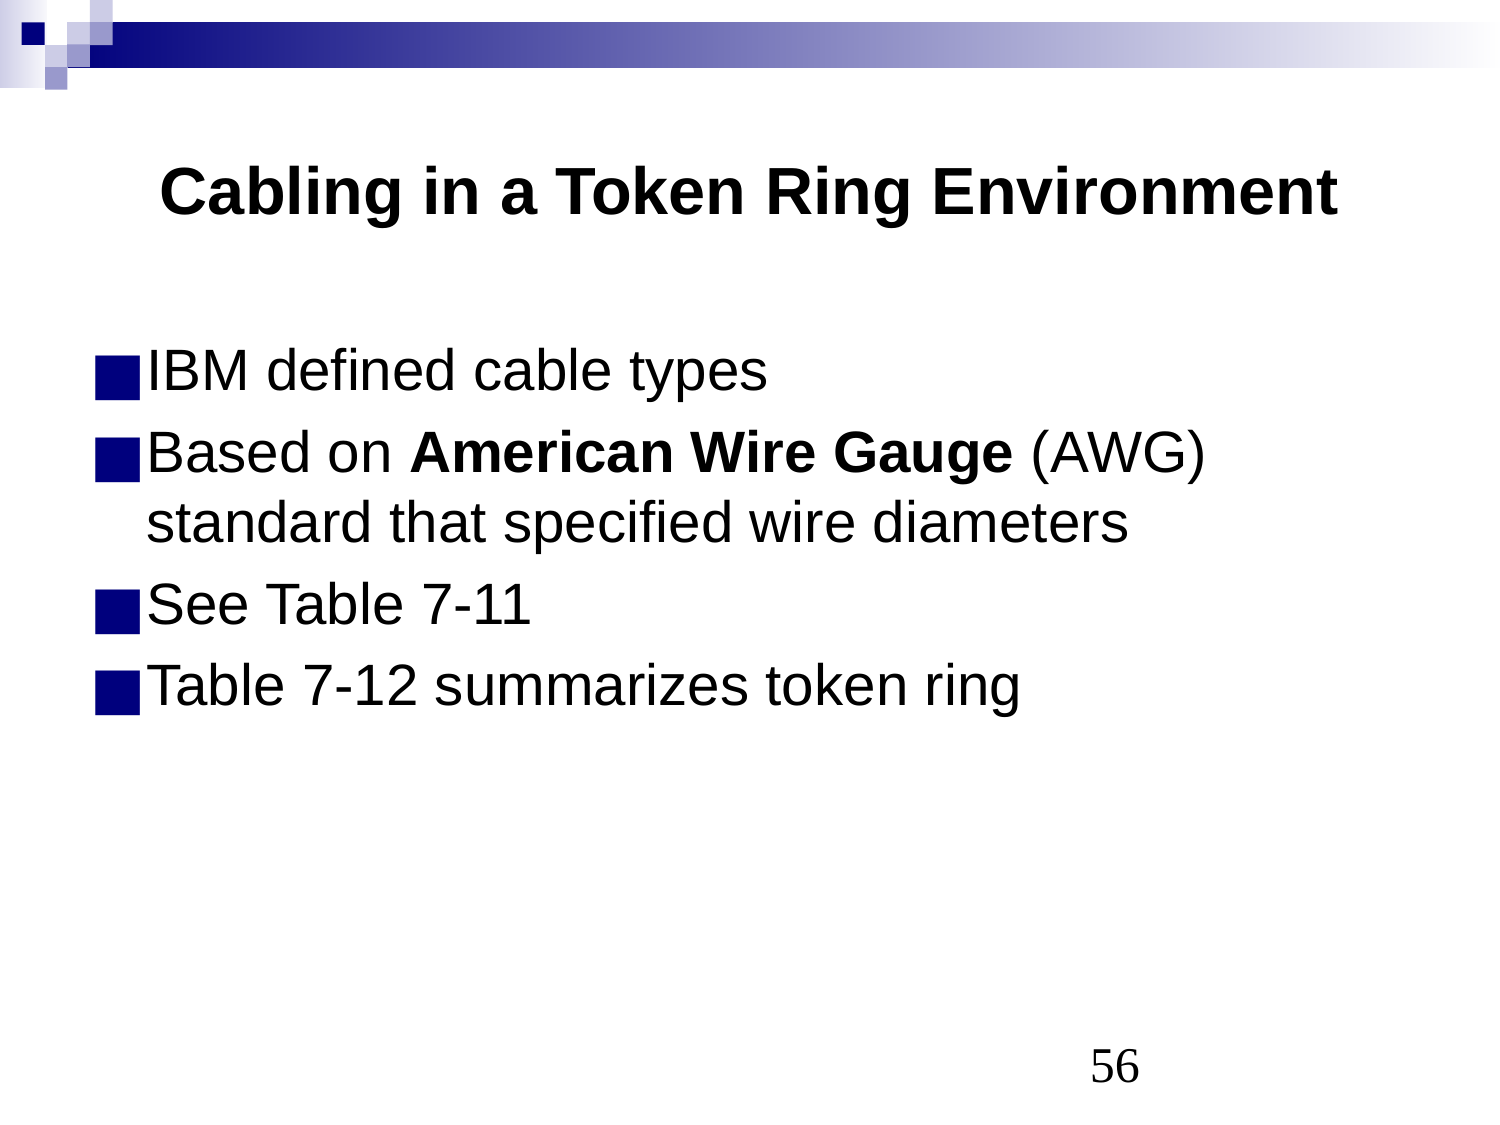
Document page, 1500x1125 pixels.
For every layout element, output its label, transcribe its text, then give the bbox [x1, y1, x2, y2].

list IBM defined cable types Based on American Wire Gauge (AWG) standard that specified wire diameters See Table 7-11 Table 7-12 summarizes token ring [75, 324, 1425, 963]
title Cabling in a Token Ring Environment [75, 75, 1425, 300]
slide_number ‹#› [1074, 1025, 1425, 1100]
